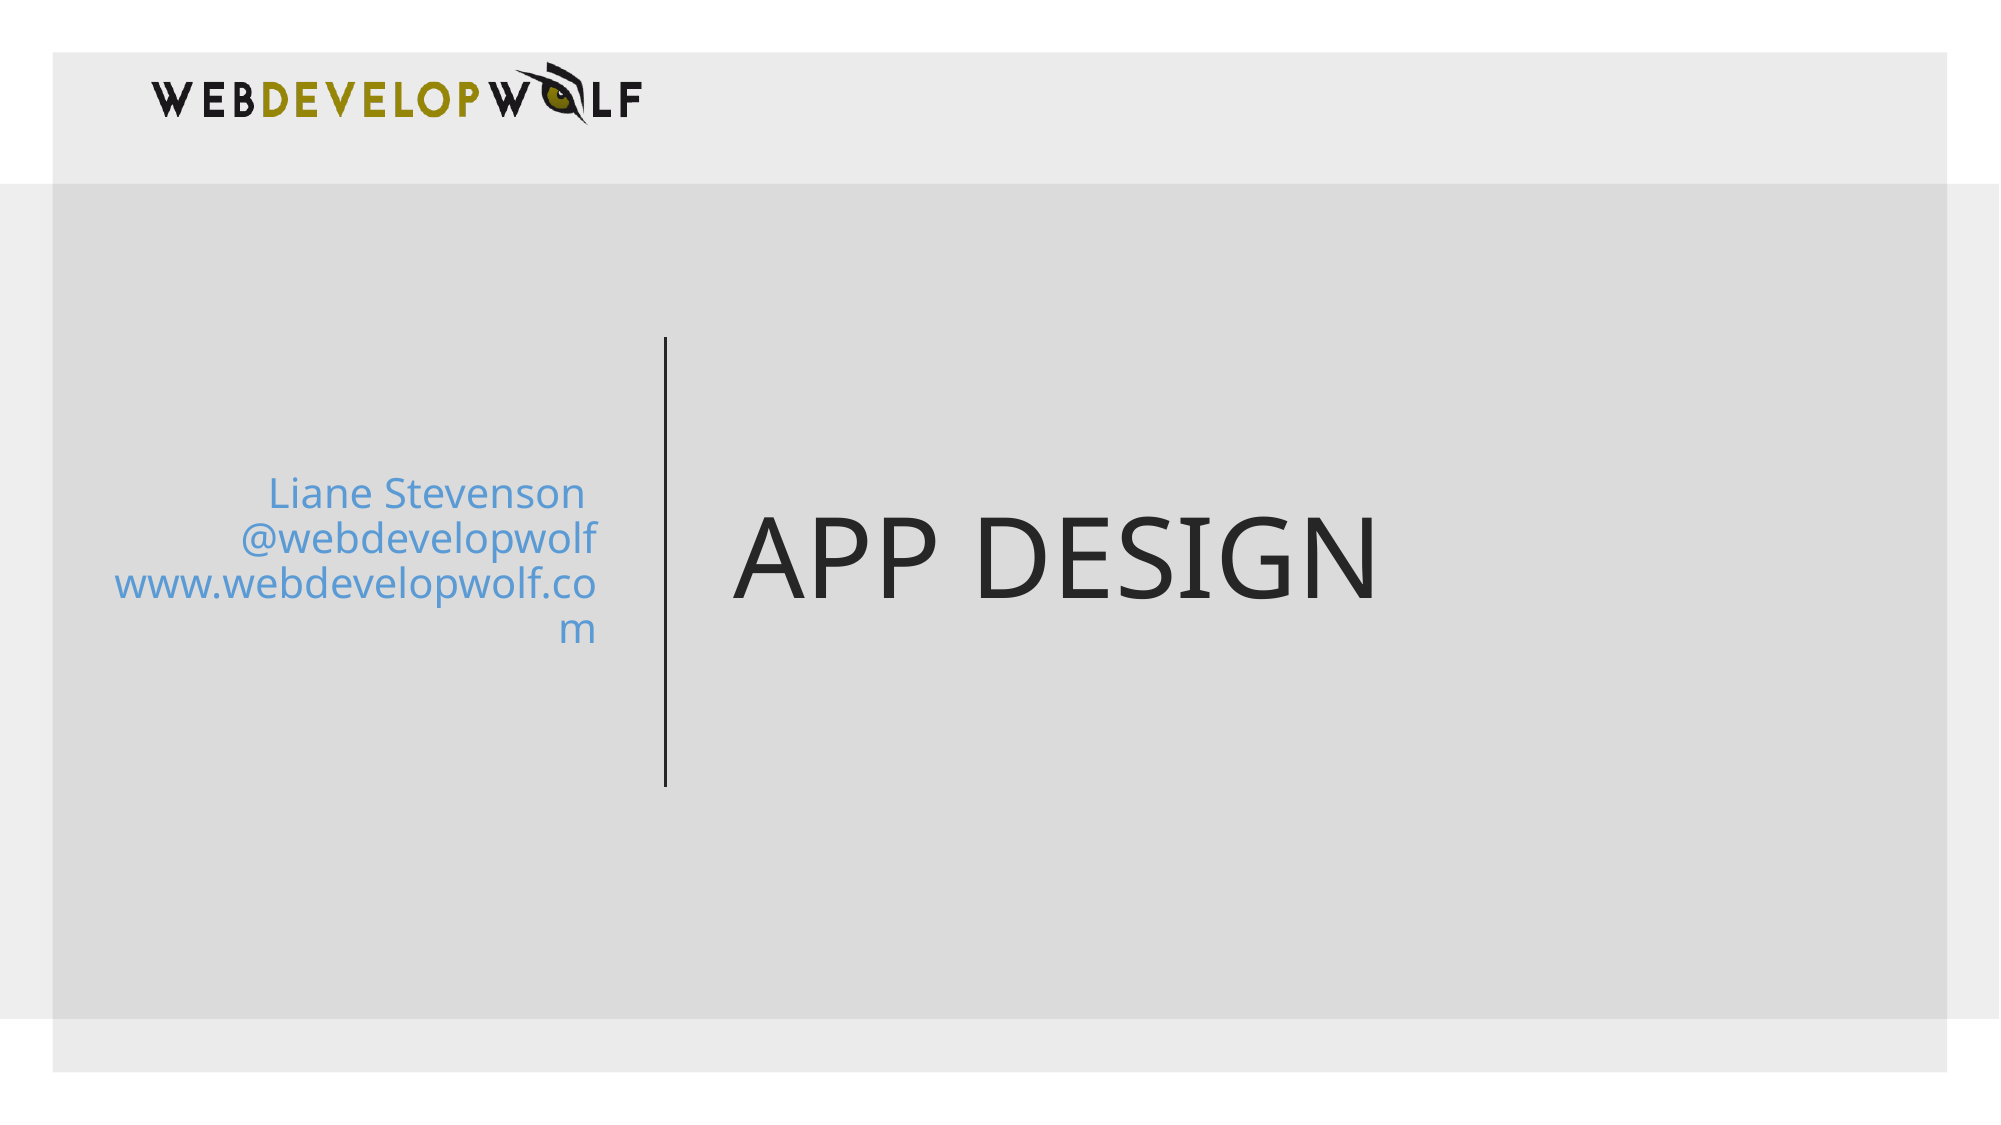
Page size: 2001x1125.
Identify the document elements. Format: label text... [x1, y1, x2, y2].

subtitle Liane Stevenson @webdevelopwolf www.webdevelopwolf.com [82, 158, 613, 967]
text_box [52, 51, 1948, 1073]
title APP DESIGN [718, 158, 1829, 967]
